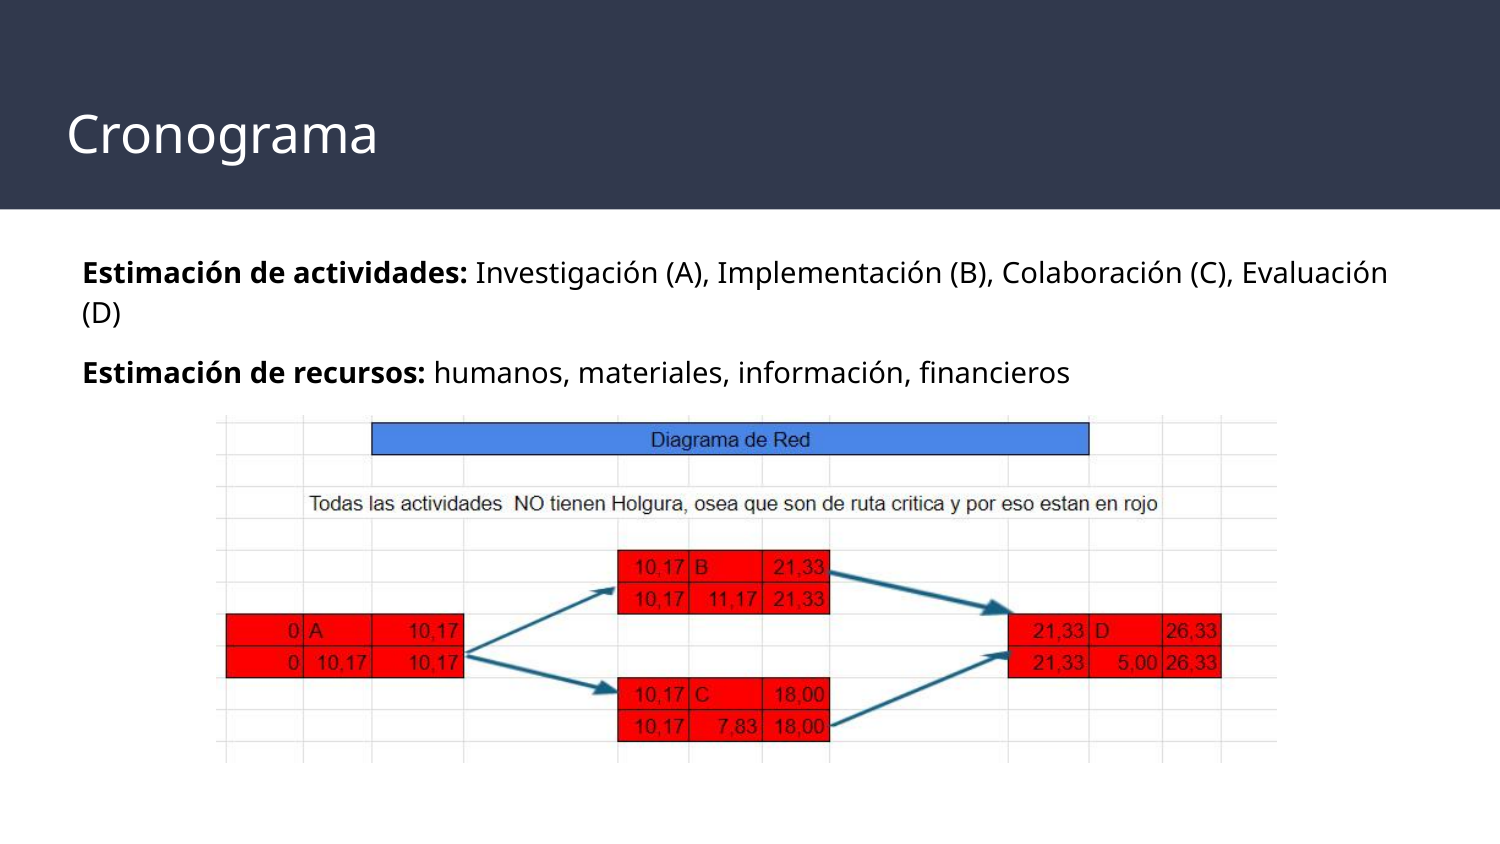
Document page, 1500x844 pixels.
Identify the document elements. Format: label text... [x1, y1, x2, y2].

picture [216, 415, 1277, 763]
text_box Estimación de recursos: humanos, materiales, información, financieros [67, 333, 1427, 396]
title Cronograma [51, 82, 1449, 185]
text_box Estimación de actividades: Investigación (A), Implementación (B), Colaboración (C), Evaluación (D) [67, 234, 1433, 348]
